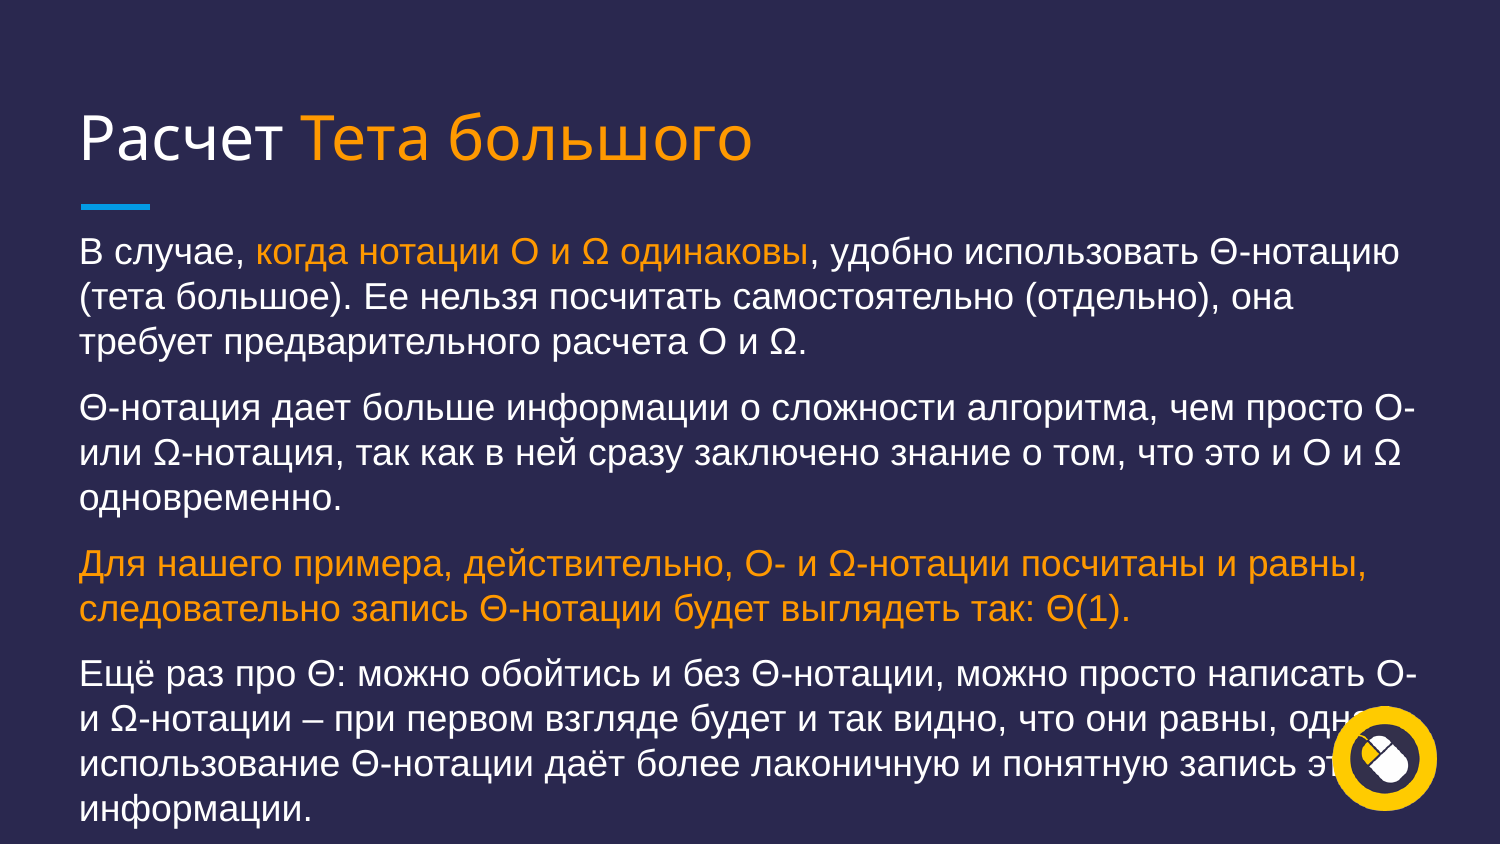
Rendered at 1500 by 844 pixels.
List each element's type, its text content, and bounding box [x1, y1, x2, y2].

list В случае, когда нотации O и Ω одинаковы, удобно использовать Θ-нотацию (тета большое). Ее нельзя посчитать самостоятельно (отдельно), она требует предварительного расчета O и Ω. Θ-нотация дает больше информации о сложности алгоритма, чем просто O- или Ω-нотация, так как в ней сразу заключено знание о том, что это и O и Ω одновременно. Для нашего примера, действительно, O- и Ω-нотации посчитаны и равны, следовательно запись Θ-нотации будет выглядеть так: Θ(1). Ещё раз про Θ: можно обойтись и без Θ-нотации, можно просто написать O- и Ω-нотации – при первом взгляде будет и так видно, что они равны, однако, использование Θ-нотации даёт более лаконичную и понятную запись этой информации. [63, 211, 1437, 844]
title Расчет Тета большого [63, 75, 1437, 188]
picture [1332, 706, 1437, 811]
